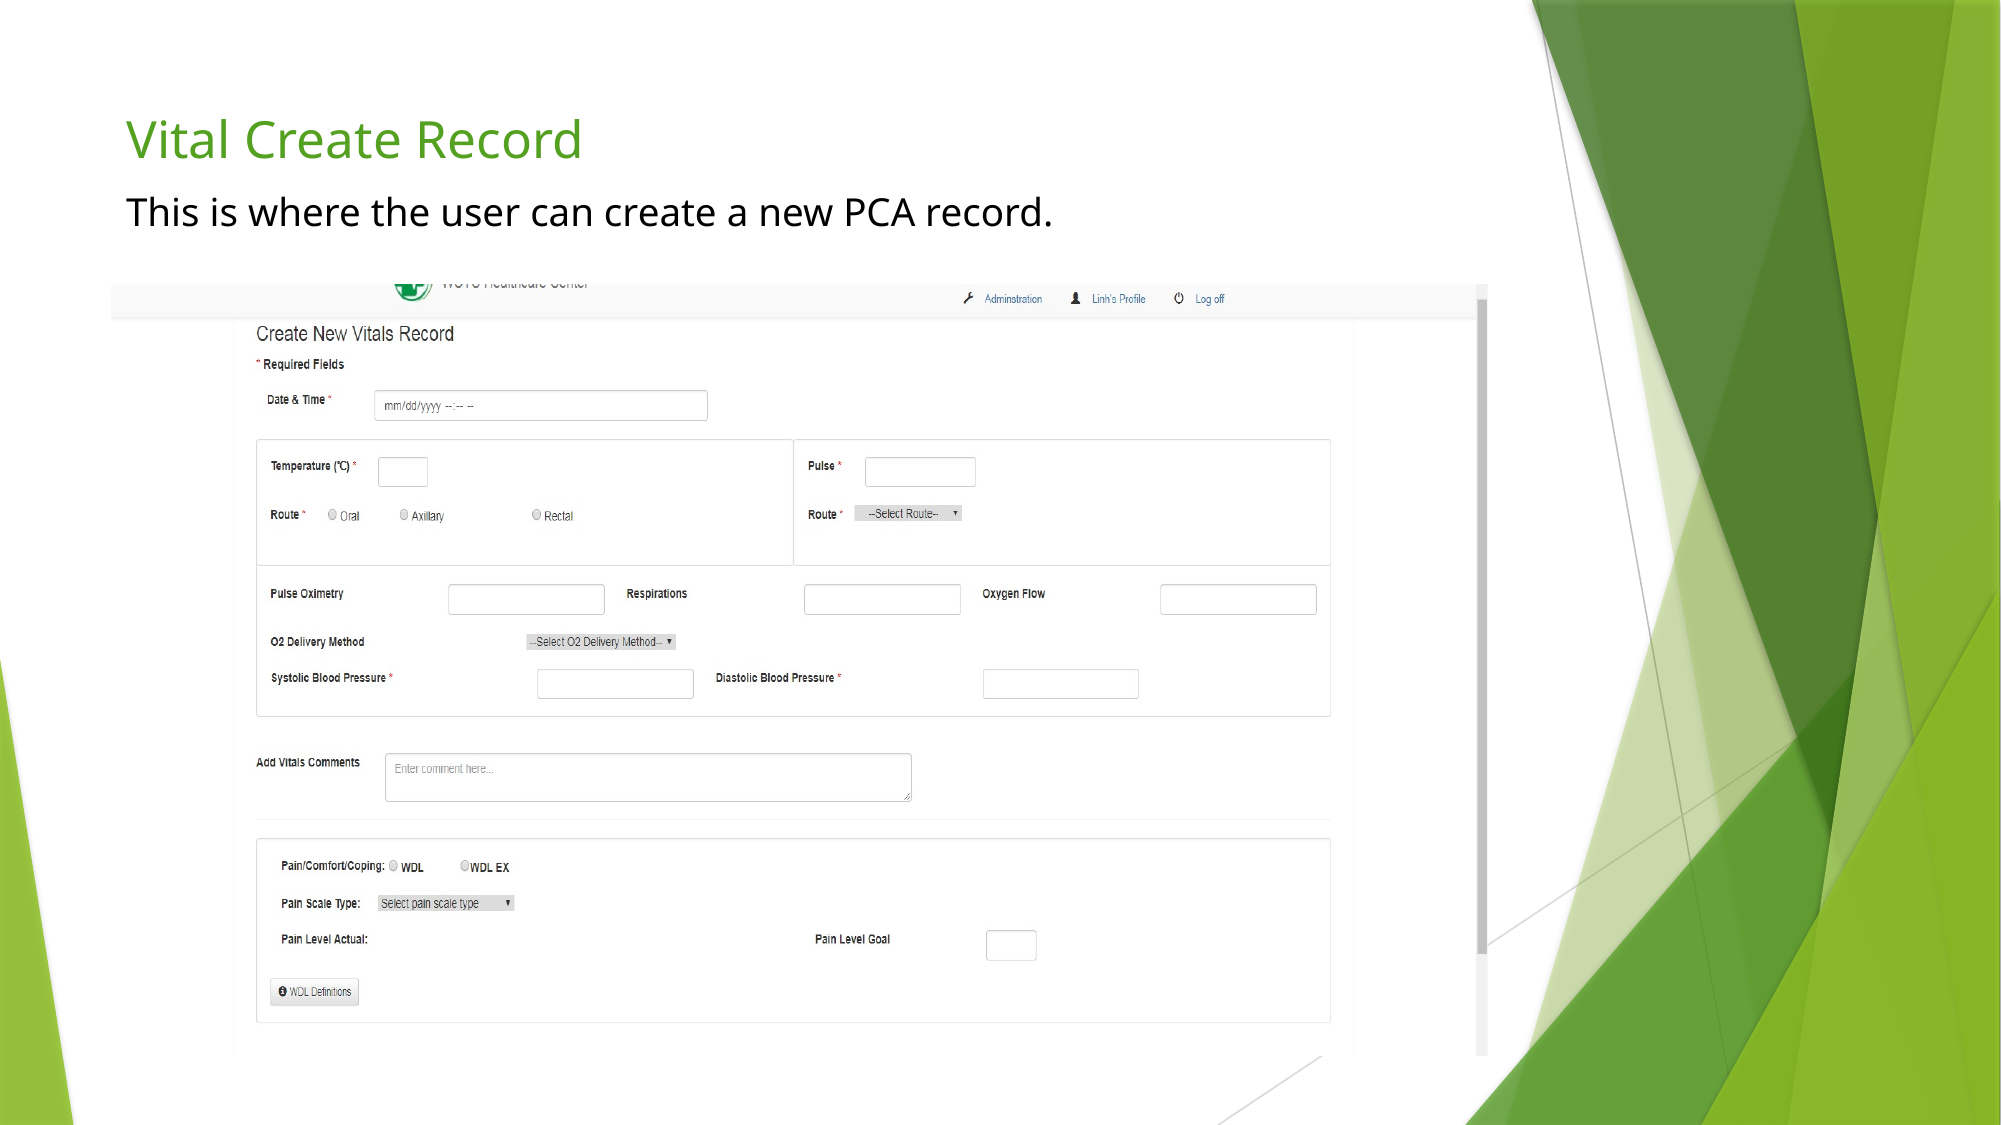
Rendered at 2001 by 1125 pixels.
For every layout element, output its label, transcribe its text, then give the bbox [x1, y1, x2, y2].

picture [110, 283, 1489, 1056]
title Vital Create Record This is where the user can create a new PCA record. [111, 99, 1522, 317]
